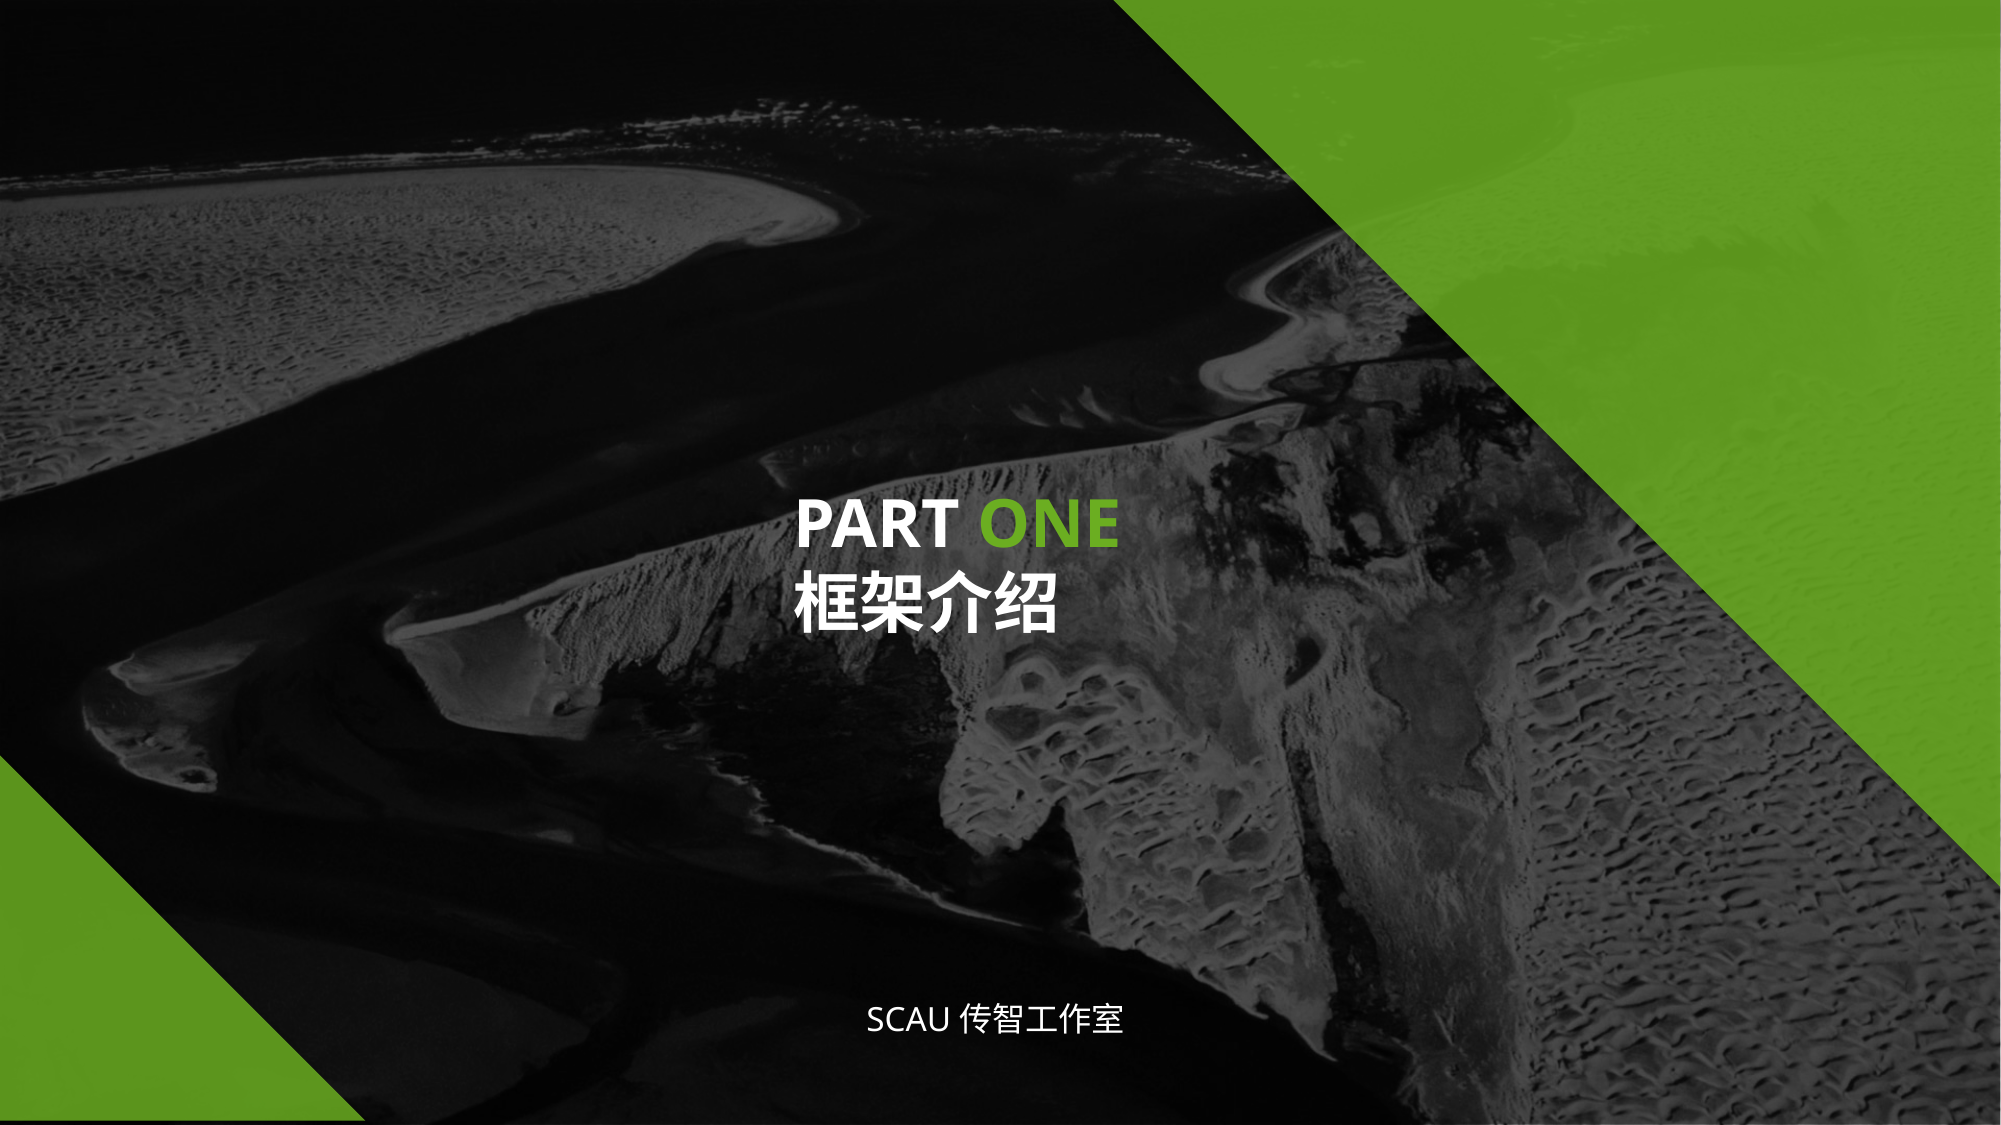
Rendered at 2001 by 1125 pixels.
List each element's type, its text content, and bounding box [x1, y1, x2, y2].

text_box SCAU传智工作室 [834, 990, 1157, 1046]
text_box [0, 754, 367, 1122]
text_box [1112, 0, 2001, 888]
text_box PART ONE 框架介绍 [778, 473, 1138, 649]
text_box [0, 0, 2001, 1125]
